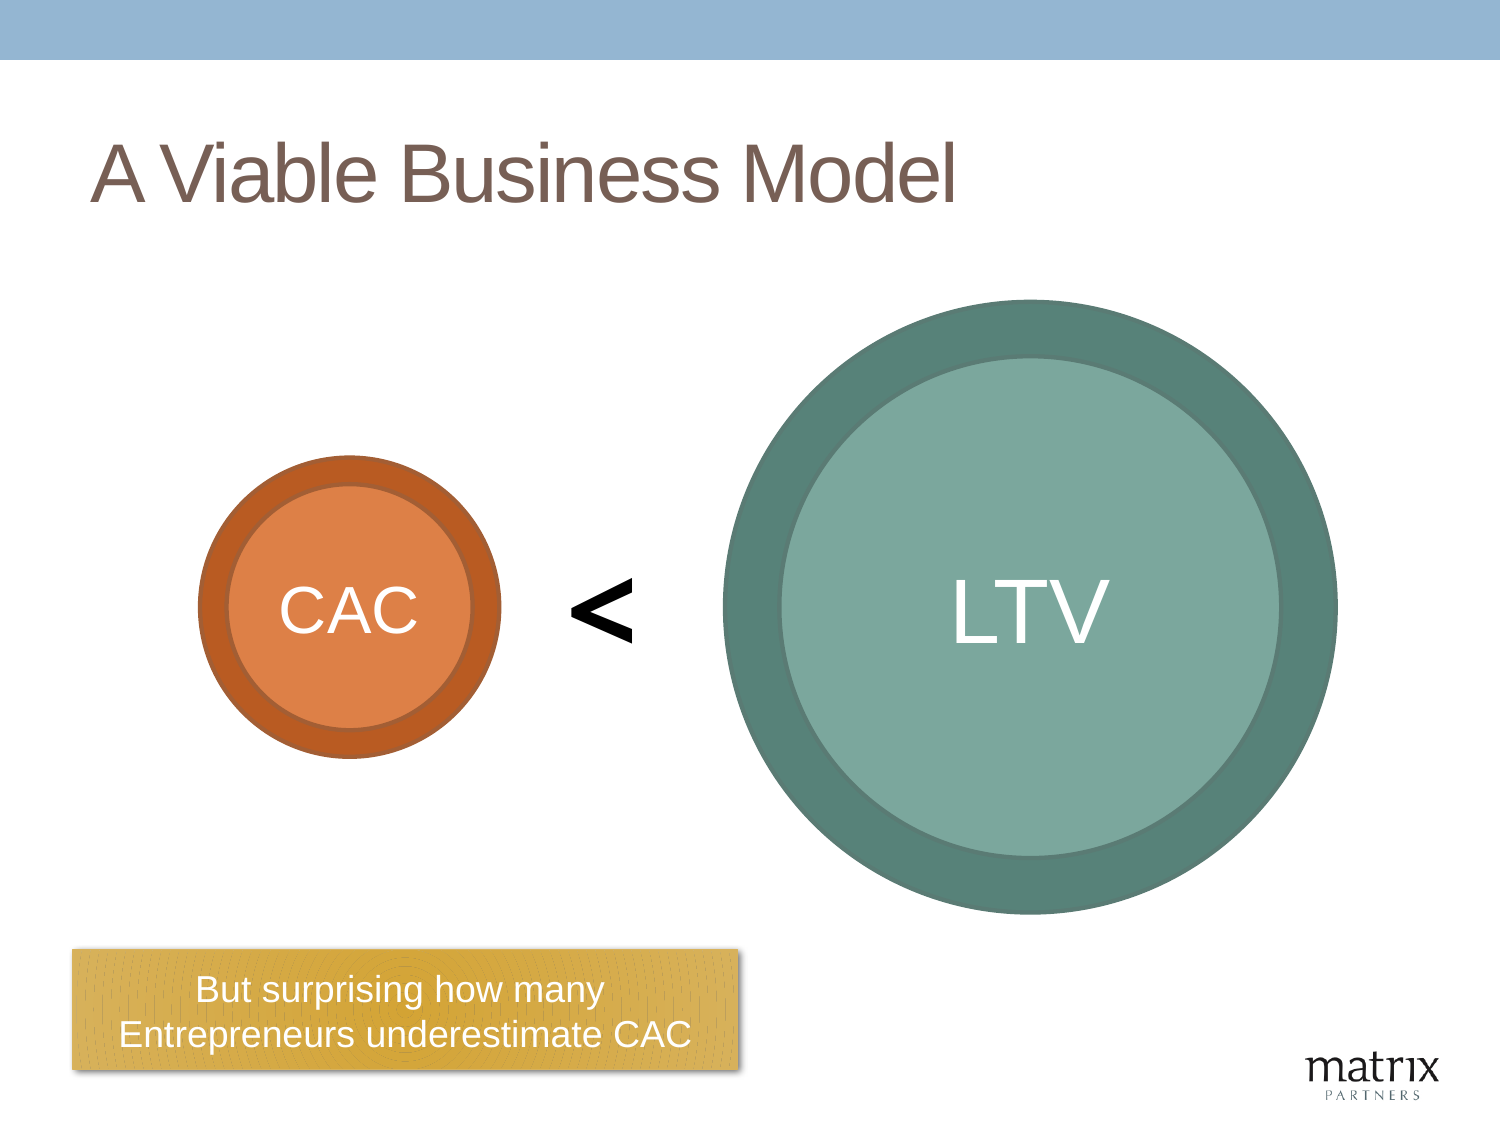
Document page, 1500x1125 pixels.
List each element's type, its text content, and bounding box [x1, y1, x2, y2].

picture [1299, 1043, 1447, 1107]
text_box < [551, 523, 653, 689]
text_box But surprising how many Entrepreneurs underestimate CAC [72, 949, 738, 1070]
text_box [724, 301, 1336, 913]
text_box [199, 457, 500, 757]
title A Viable Business Model [75, 87, 1425, 250]
